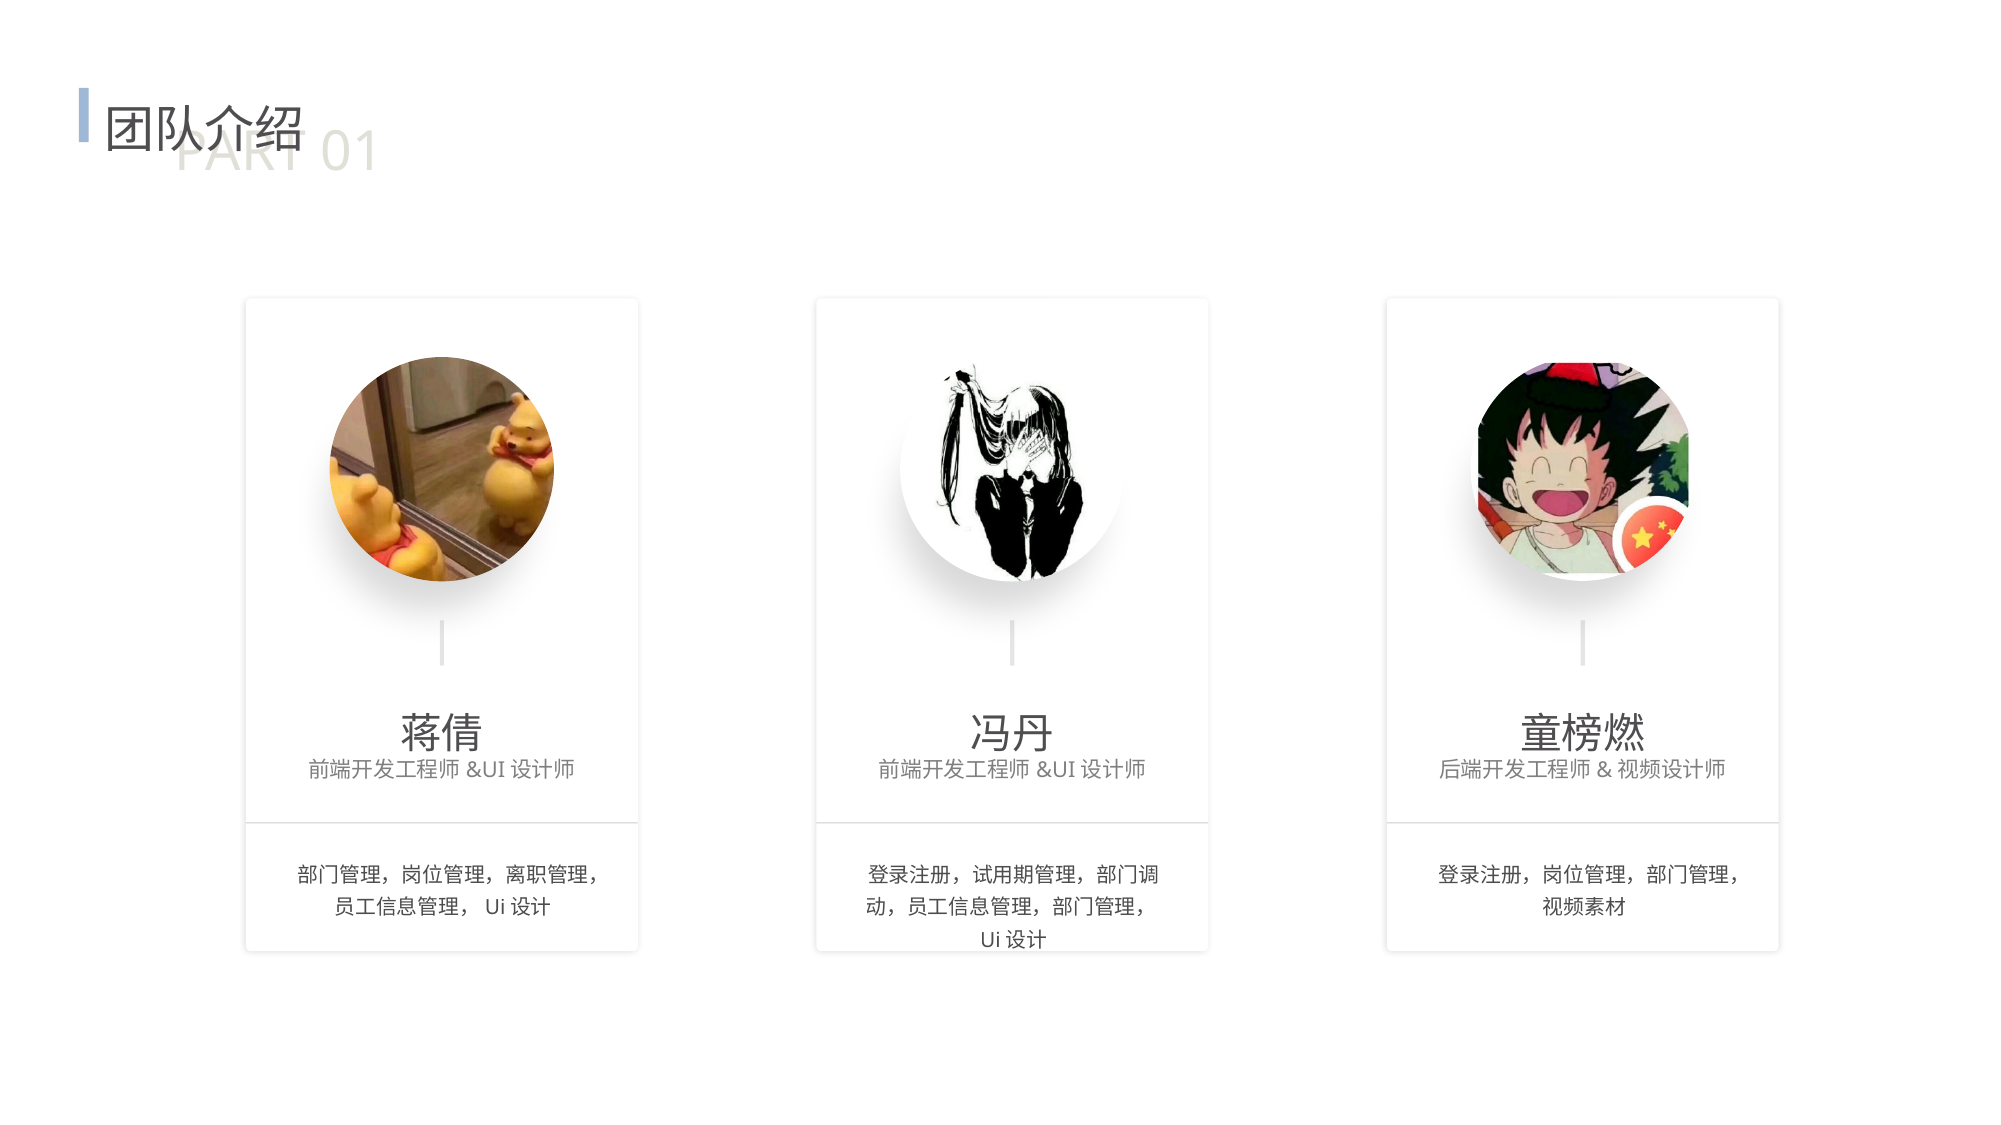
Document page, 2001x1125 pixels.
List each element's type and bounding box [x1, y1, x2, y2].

picture [329, 357, 554, 582]
text_box [78, 72, 409, 191]
text_box [816, 298, 1209, 952]
picture [900, 357, 1125, 582]
text_box [1386, 298, 1779, 952]
picture [1470, 356, 1695, 581]
text_box [245, 298, 638, 952]
